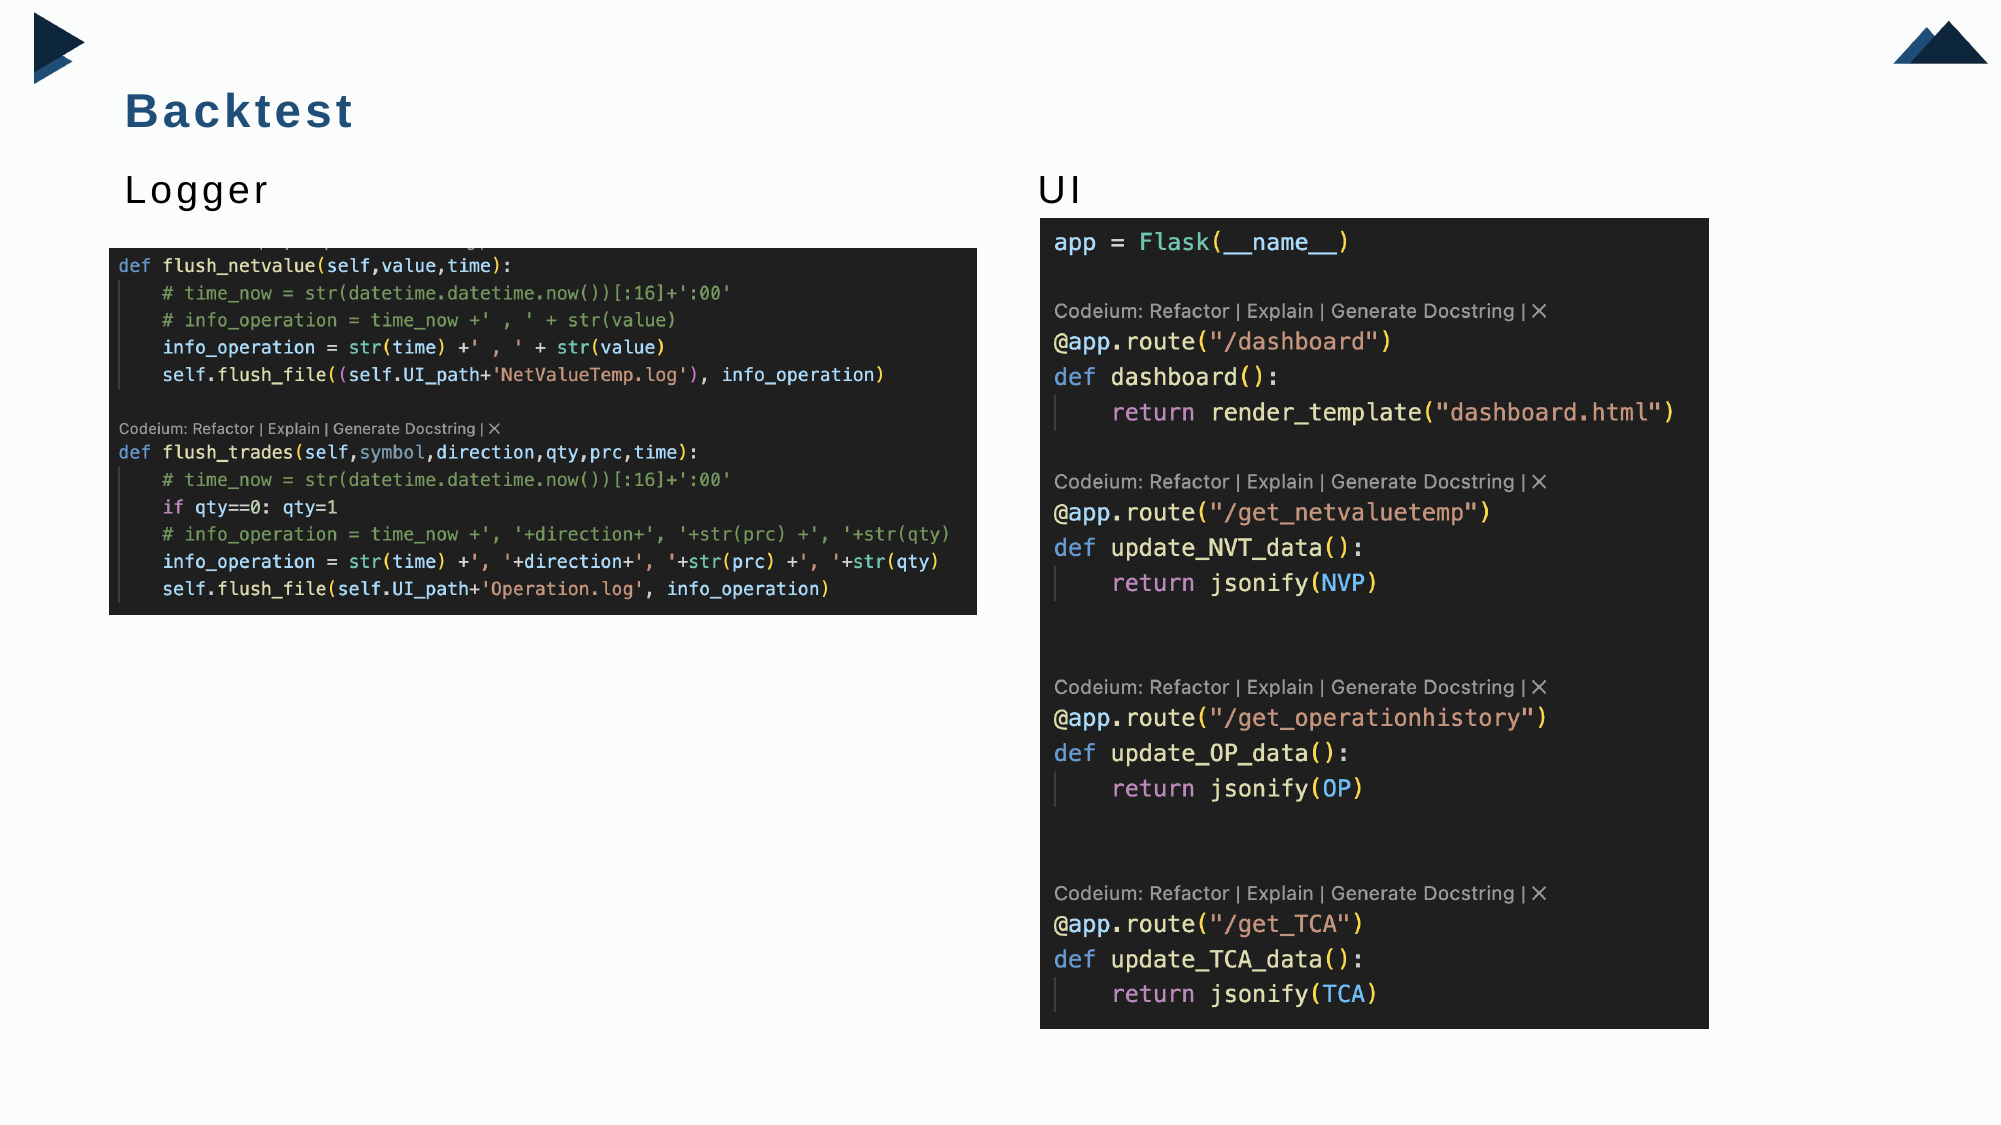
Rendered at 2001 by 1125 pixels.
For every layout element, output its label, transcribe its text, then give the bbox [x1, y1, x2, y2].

picture [0, 0, 119, 97]
list Logger [109, 156, 977, 219]
picture [1881, 0, 2000, 85]
list UI [1022, 156, 1890, 219]
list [1040, 218, 1709, 1029]
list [109, 248, 977, 615]
title Backtest [109, 72, 1891, 146]
